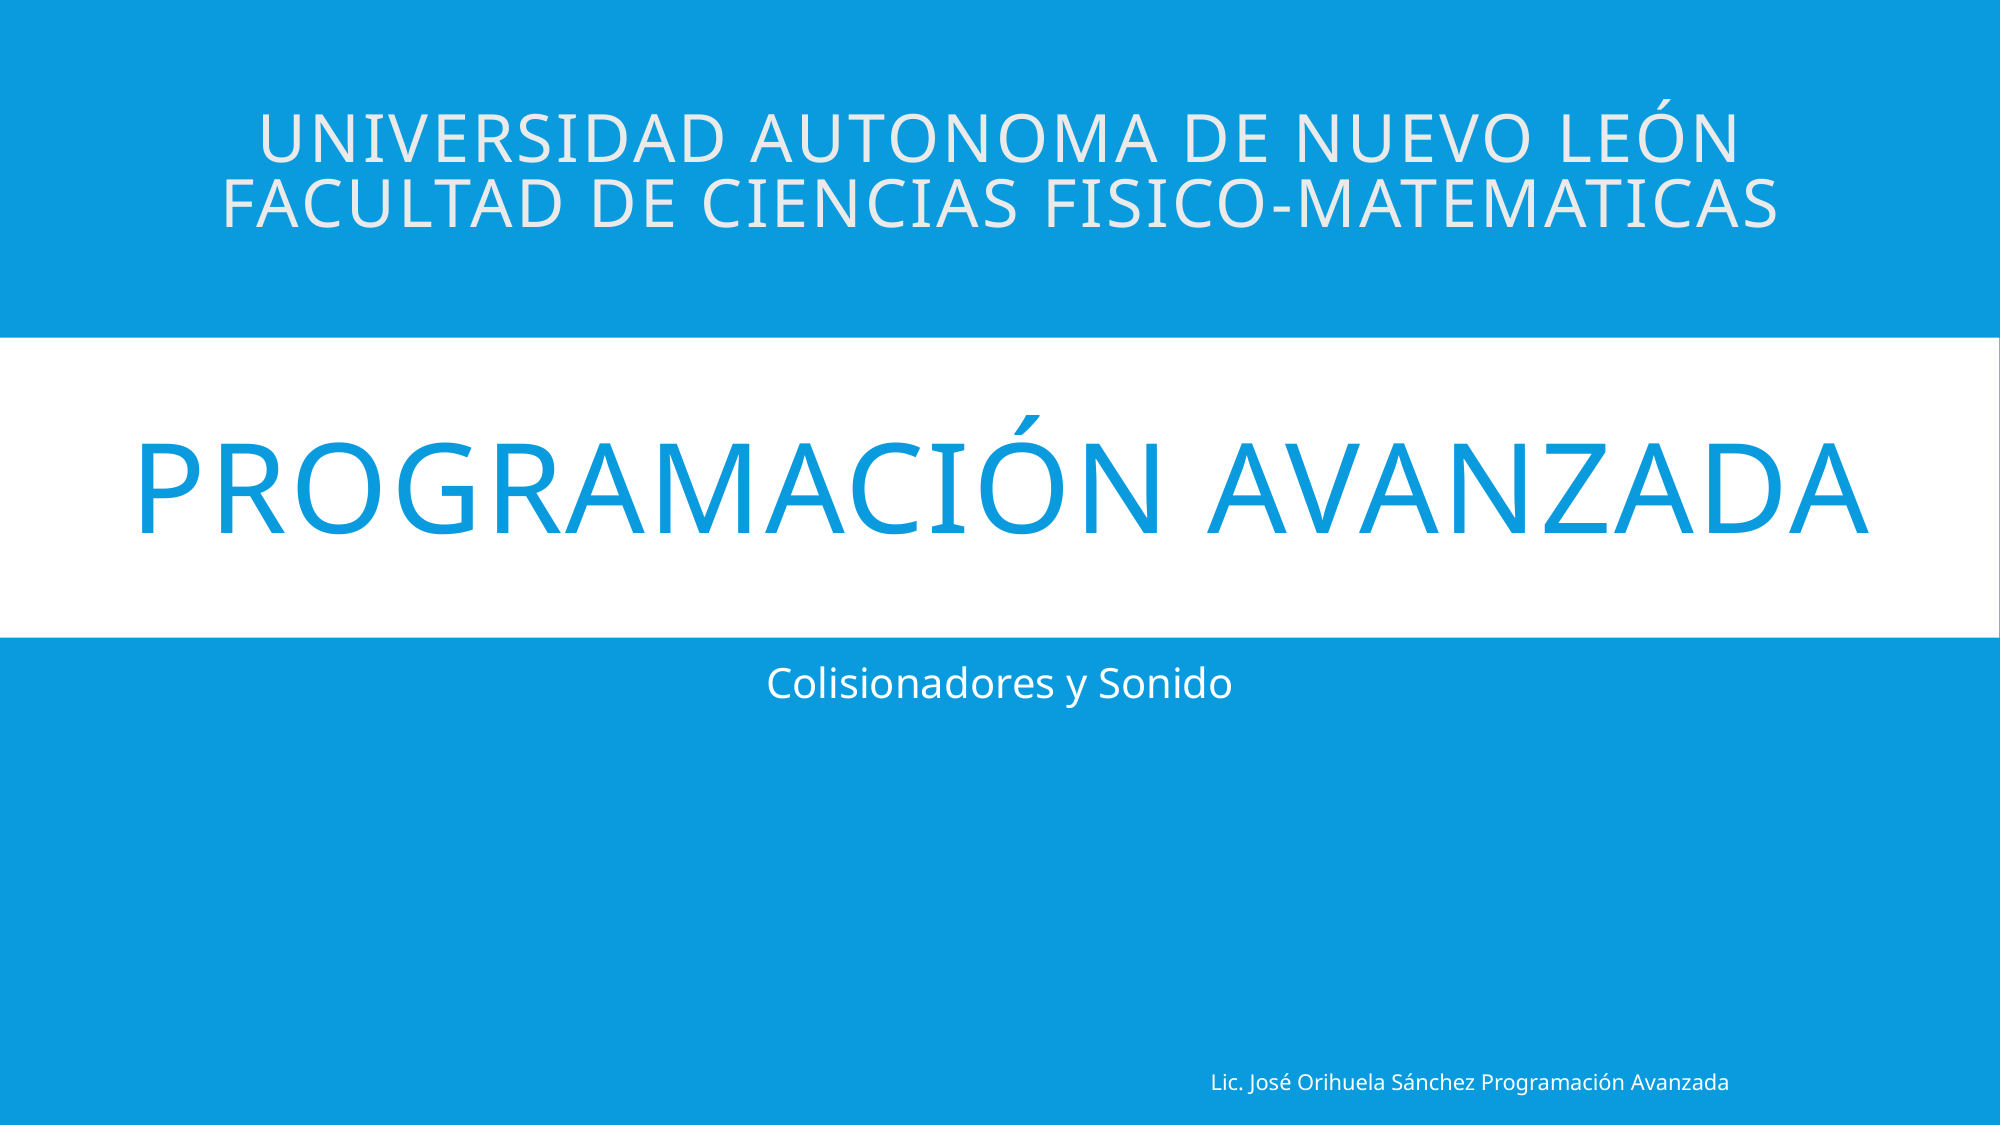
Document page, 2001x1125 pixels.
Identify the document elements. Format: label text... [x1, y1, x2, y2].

subtitle Colisionadores y Sonido [249, 655, 1750, 871]
title PROGRAMACIÓN AVANZADA [60, 355, 1942, 641]
text_box UNIVERSIDAD AUTONOMA DE NUEVO LEÓN FACULTAD DE CIENCIAS FISICO-MATEMATICAS [60, 33, 1942, 319]
footer Lic. José Orihuela Sánchez Programación Avanzada [918, 1053, 1746, 1114]
